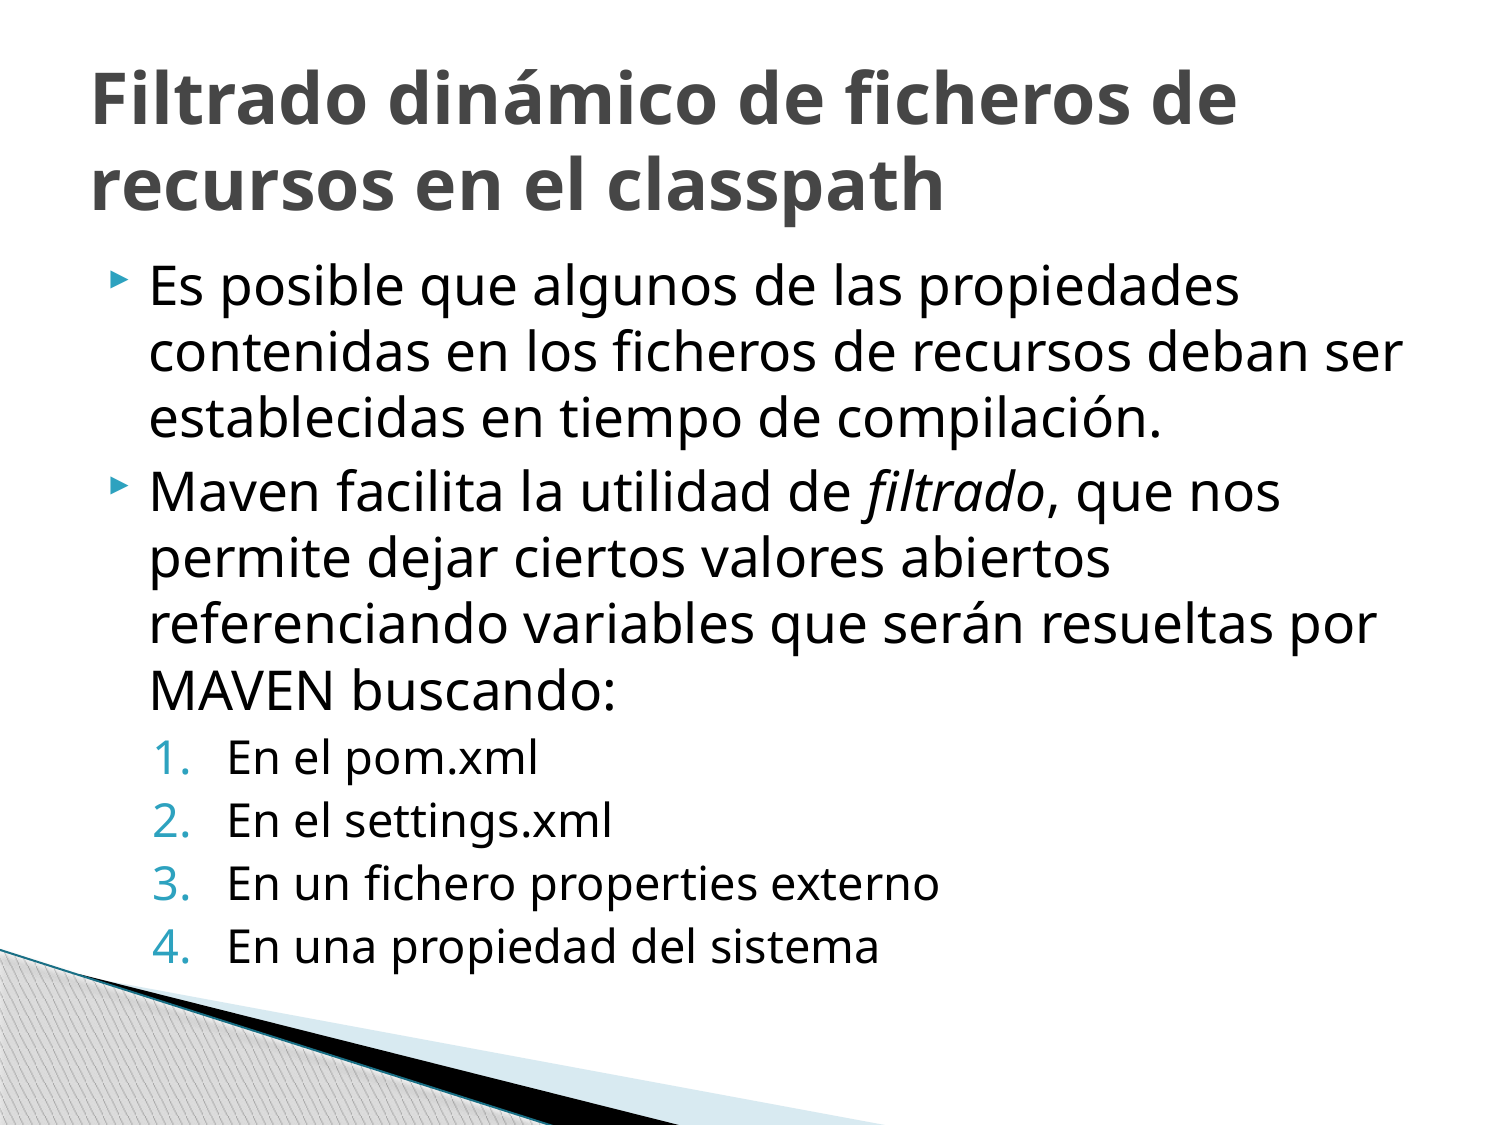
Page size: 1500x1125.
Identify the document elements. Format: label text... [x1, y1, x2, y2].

title Filtrado dinámico de ficheros de recursos en el classpath [75, 45, 1425, 233]
list Es posible que algunos de las propiedades contenidas en los ficheros de recursos deban ser establecidas en tiempo de compilación. Maven facilita la utilidad de filtrado, que nos permite dejar ciertos valores abiertos referenciando variables que serán resueltas por MAVEN buscando: En el pom.xml En el settings.xml En un fichero properties externo En una propiedad del sistema [75, 243, 1425, 986]
